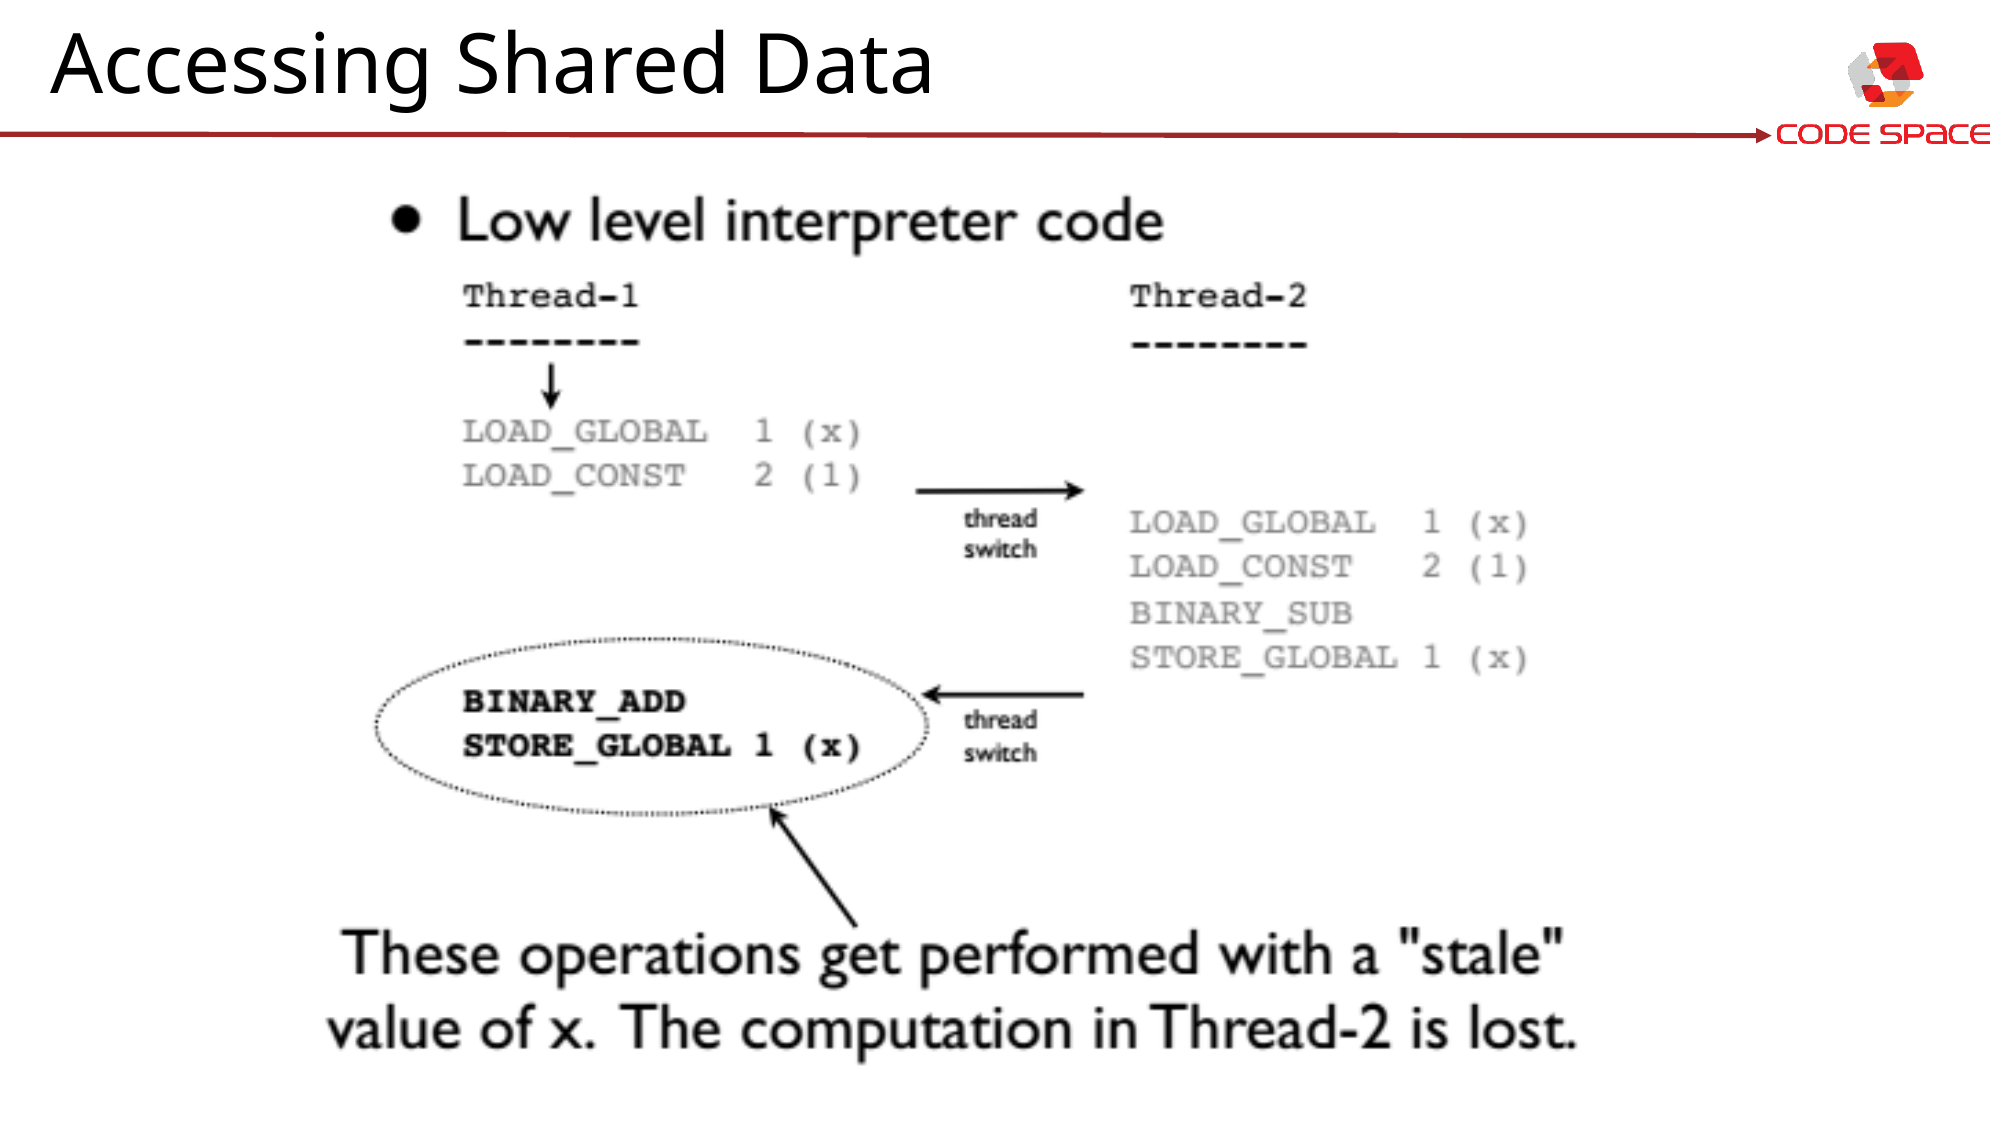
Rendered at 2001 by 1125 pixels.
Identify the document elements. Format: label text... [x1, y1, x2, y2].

picture [288, 167, 1633, 1085]
title Accessing Shared Data [34, 18, 1772, 114]
picture [1707, 0, 2001, 219]
